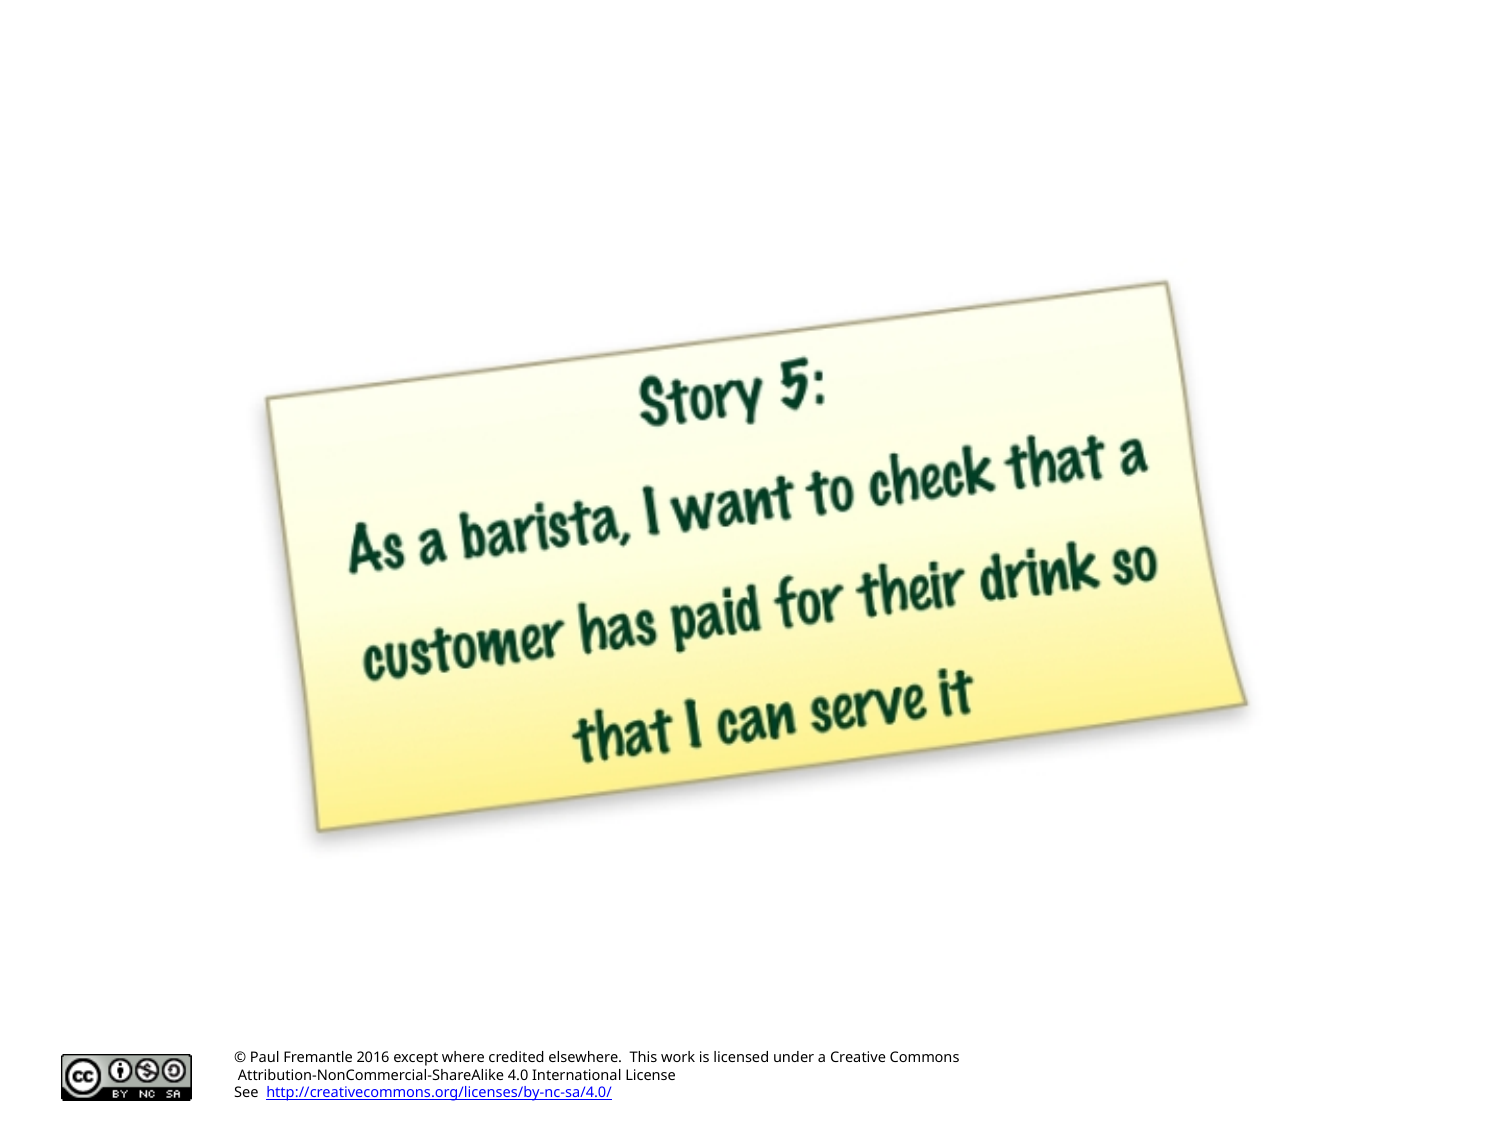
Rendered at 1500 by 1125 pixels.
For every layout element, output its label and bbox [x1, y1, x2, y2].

picture [228, 258, 1272, 867]
picture [61, 1054, 192, 1101]
